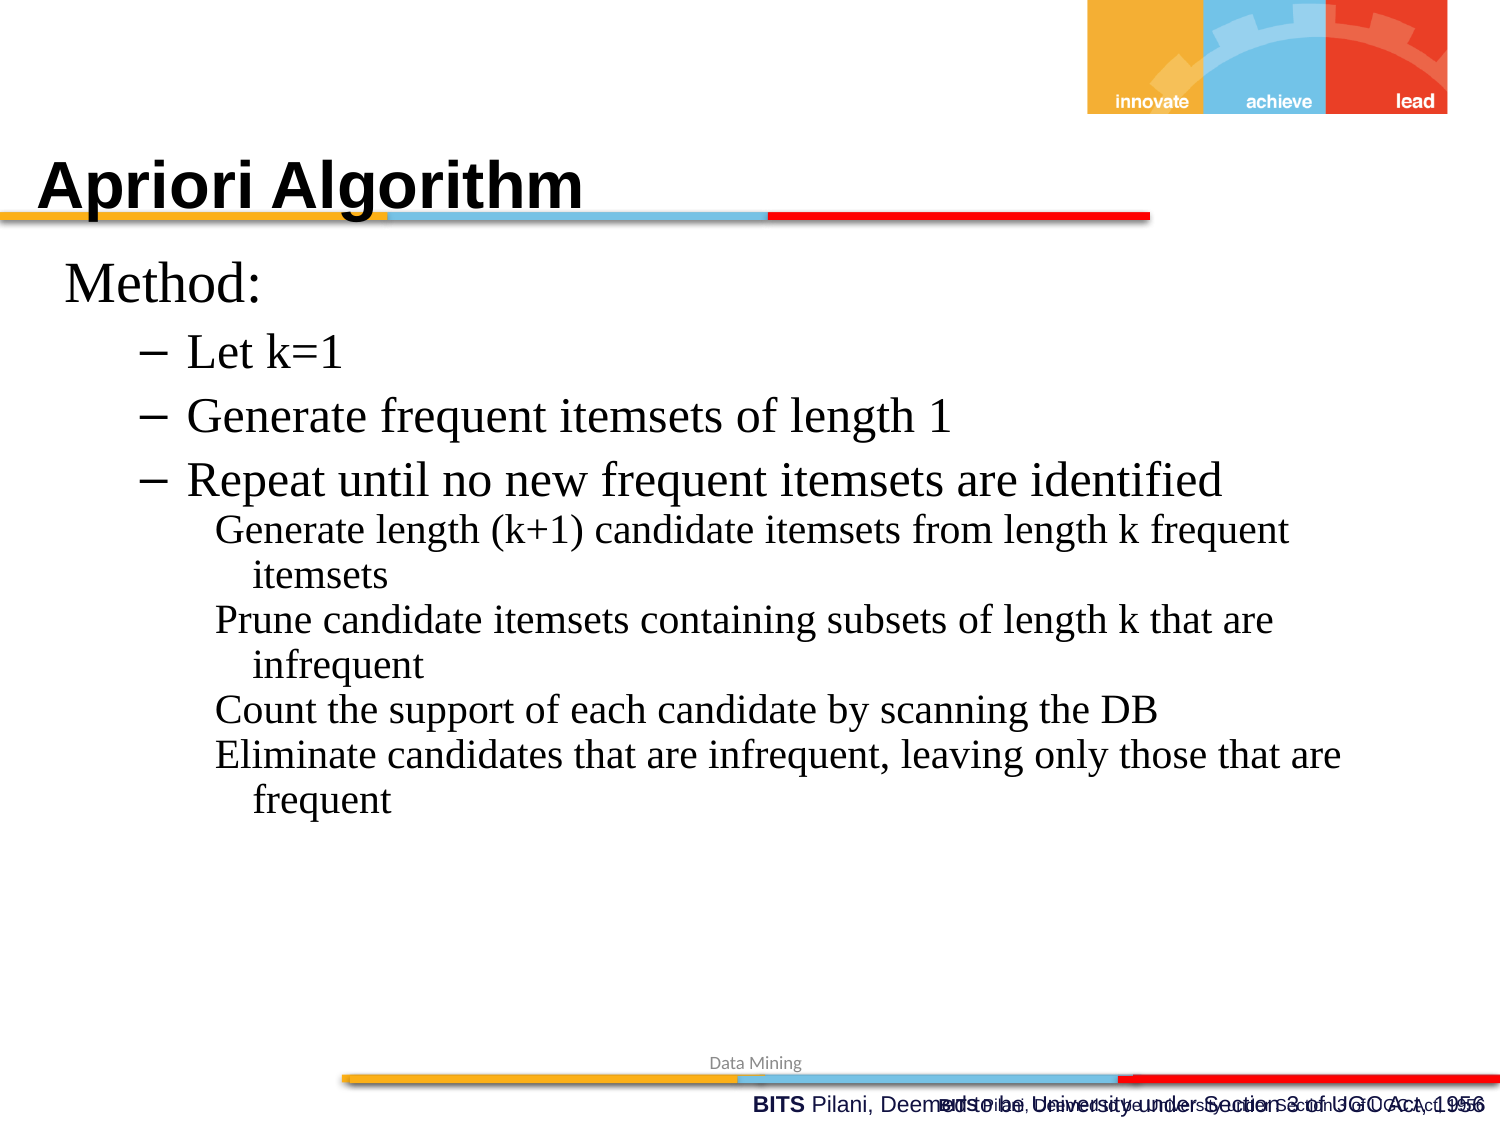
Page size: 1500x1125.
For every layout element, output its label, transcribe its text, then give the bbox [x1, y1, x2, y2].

list Method: Let k=1 Generate frequent itemsets of length 1 Repeat until no new frequent itemsets are identified Generate length (k+1) candidate itemsets from length k frequent itemsets Prune candidate itemsets containing subsets of length k that are infrequent Count the support of each candidate by scanning the DB Eliminate candidates that are infrequent, leaving only those that are frequent [50, 245, 1400, 988]
picture [1087, 0, 1448, 114]
title Apriori Algorithm [21, 142, 1315, 221]
